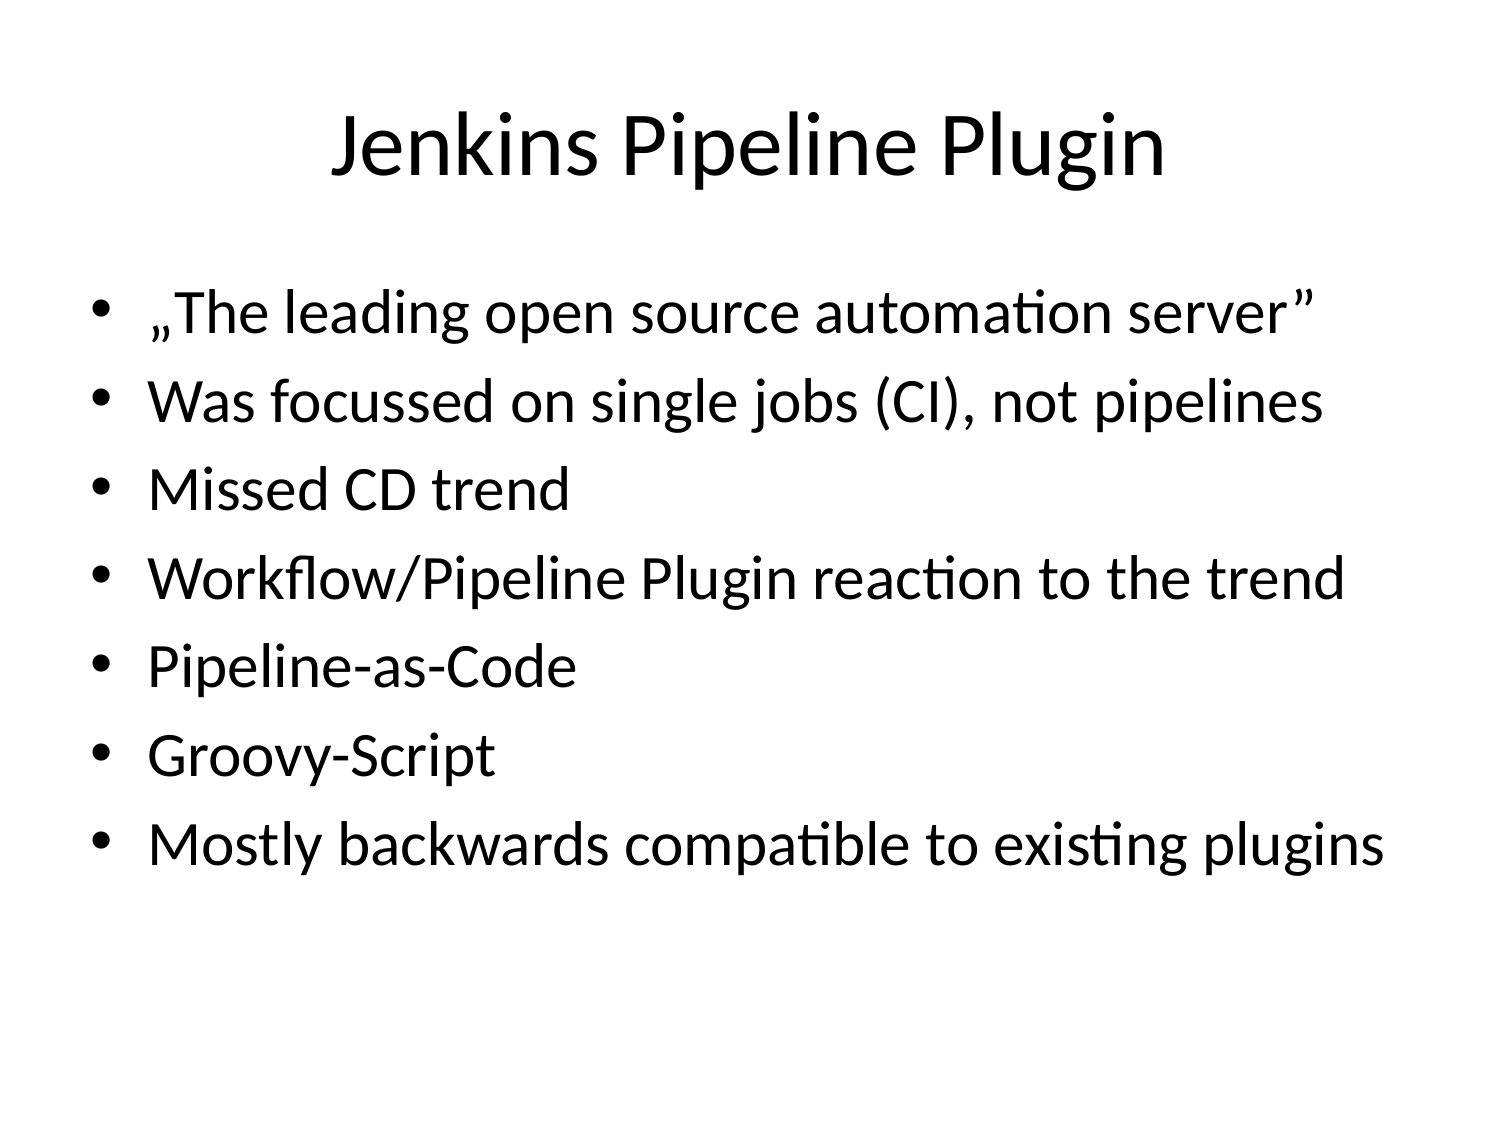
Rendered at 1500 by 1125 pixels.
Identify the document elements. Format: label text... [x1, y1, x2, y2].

list „The leading open source automation server” Was focussed on single jobs (CI), not pipelines Missed CD trend Workflow/Pipeline Plugin reaction to the trend Pipeline-as-Code Groovy-Script Mostly backwards compatible to existing plugins [75, 262, 1425, 1005]
title Jenkins Pipeline Plugin [75, 45, 1425, 233]
